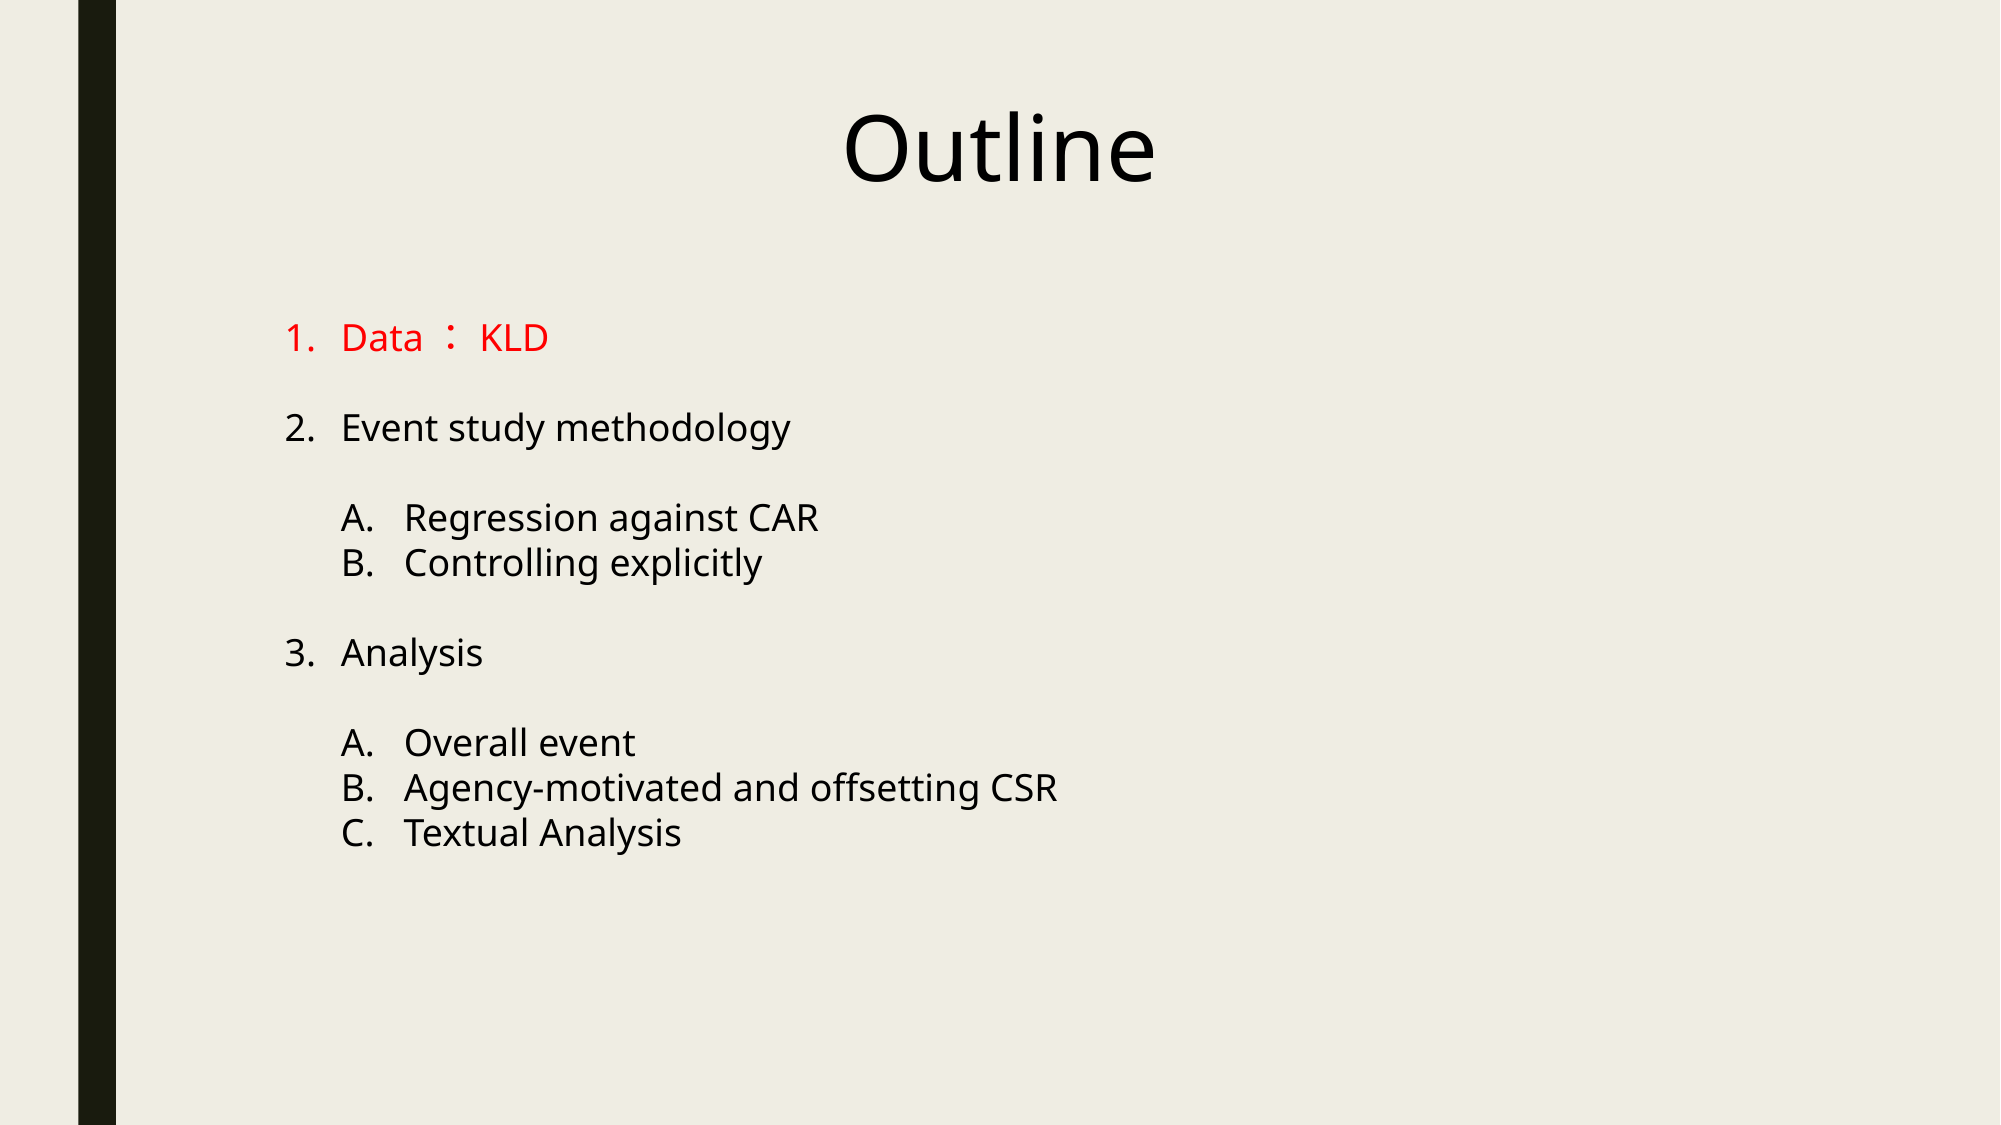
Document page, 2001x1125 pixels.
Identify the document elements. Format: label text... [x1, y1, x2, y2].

text_box Outline [465, 82, 1535, 208]
text_box Data：KLD Event study methodology A. Regression against CAR B. Controlling explicitly Analysis A. Overall event B. Agency-motivated and offsetting CSR C. Textual Analysis [269, 306, 1113, 861]
